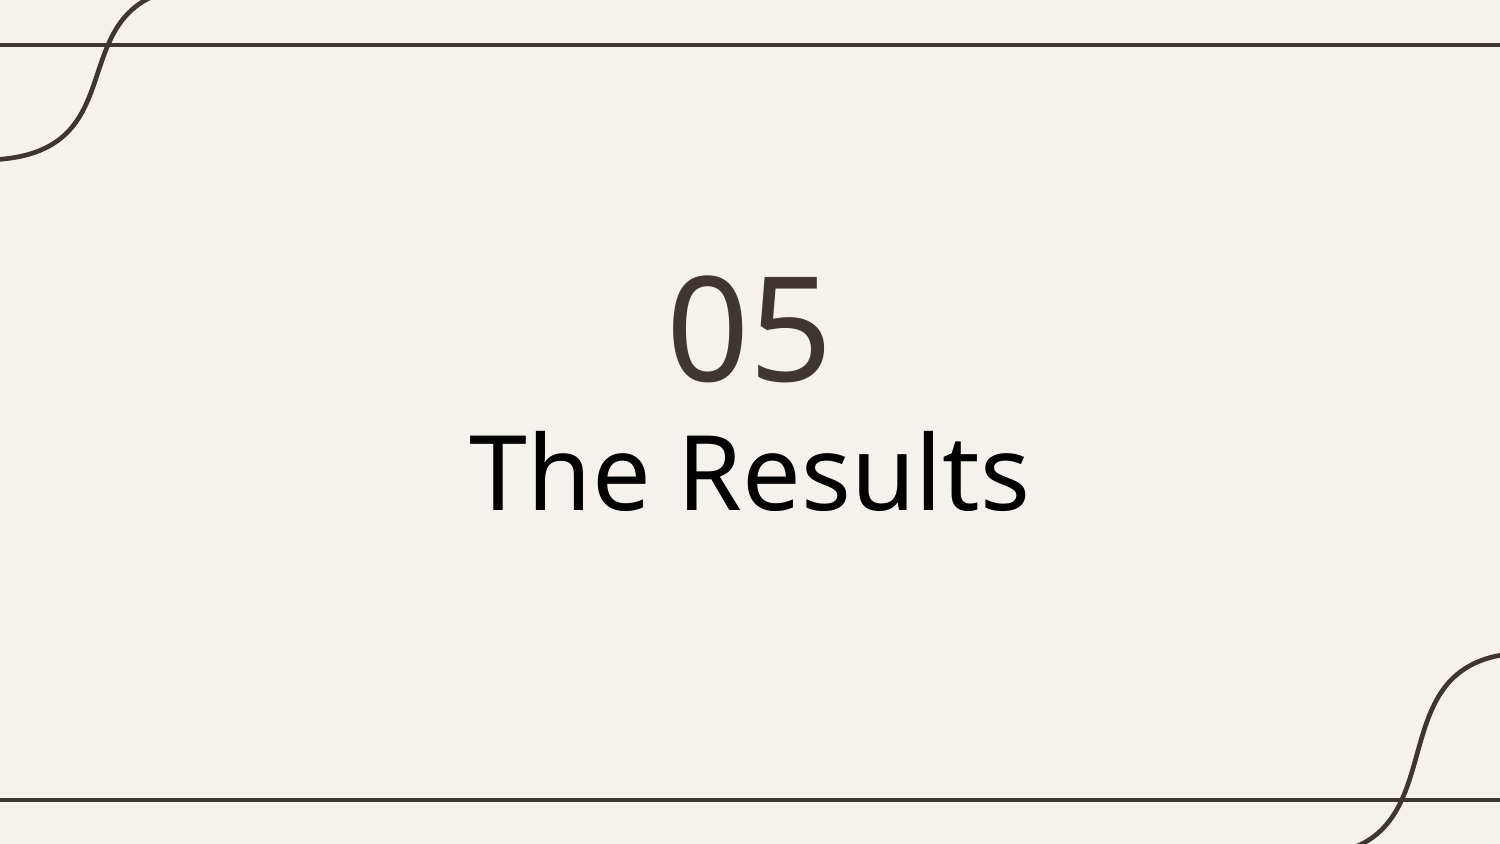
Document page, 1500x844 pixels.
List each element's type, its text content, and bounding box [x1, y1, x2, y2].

title 05 [614, 242, 886, 404]
title The Results [313, 415, 1187, 523]
